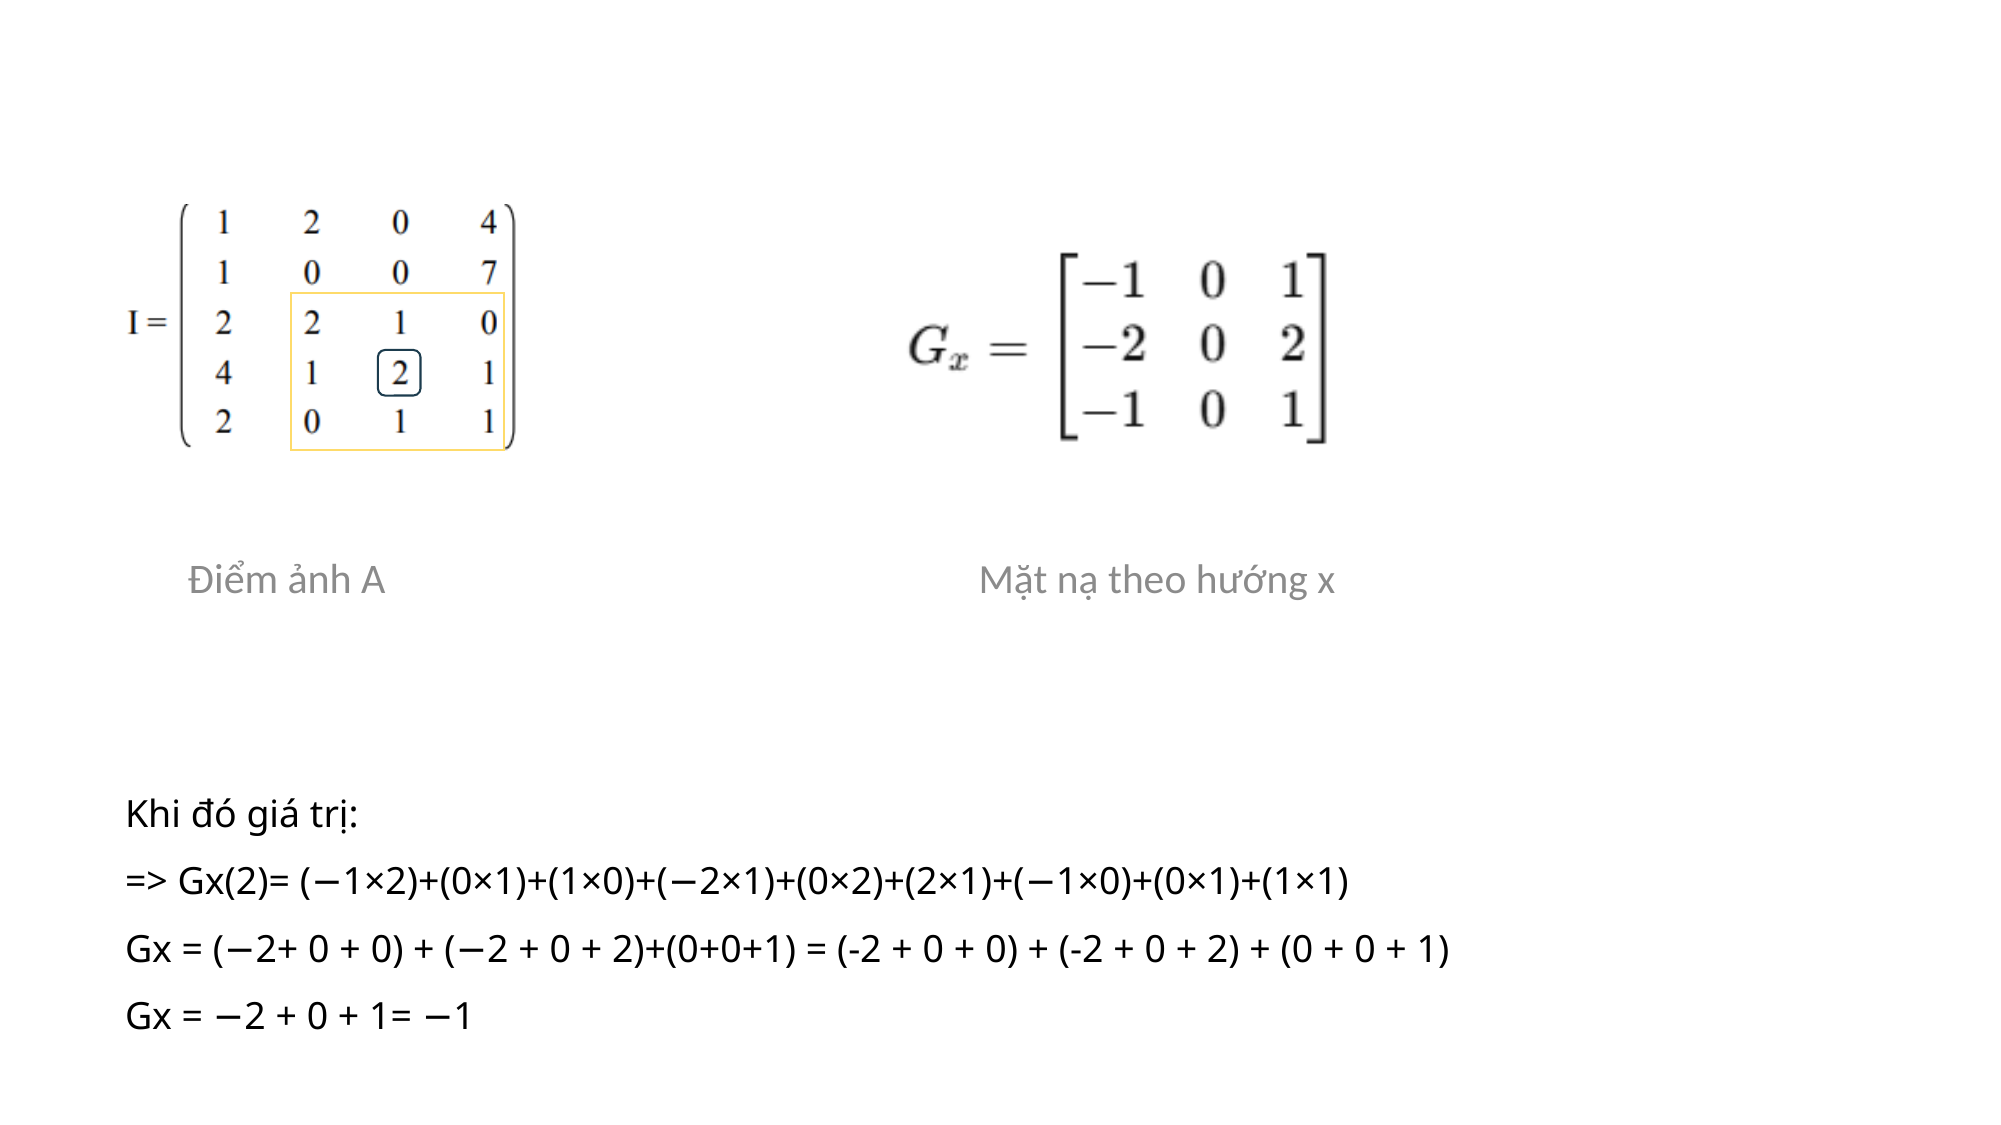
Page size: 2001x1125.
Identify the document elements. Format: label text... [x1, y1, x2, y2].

text_box Mặt nạ theo hướng x [963, 549, 1366, 611]
picture [86, 204, 523, 455]
list Điểm ảnh A [172, 549, 484, 611]
picture [825, 188, 1366, 471]
text_box Khi đó giá trị: => Gx(2)= (−1×2)+(0×1)+(1×0)+(−2×1)+(0×2)+(2×1)+(−1×0)+(0×1)+(1×1) Gx = (−2+ 0 + 0) + (−2 + 0 + 2)+(0+0+1) = (-2 + 0 + 0) + (-2 + 0 + 2) + (0 + 0 + 1) Gx ​= −2 + 0 + 1= −1 [110, 759, 1792, 1045]
